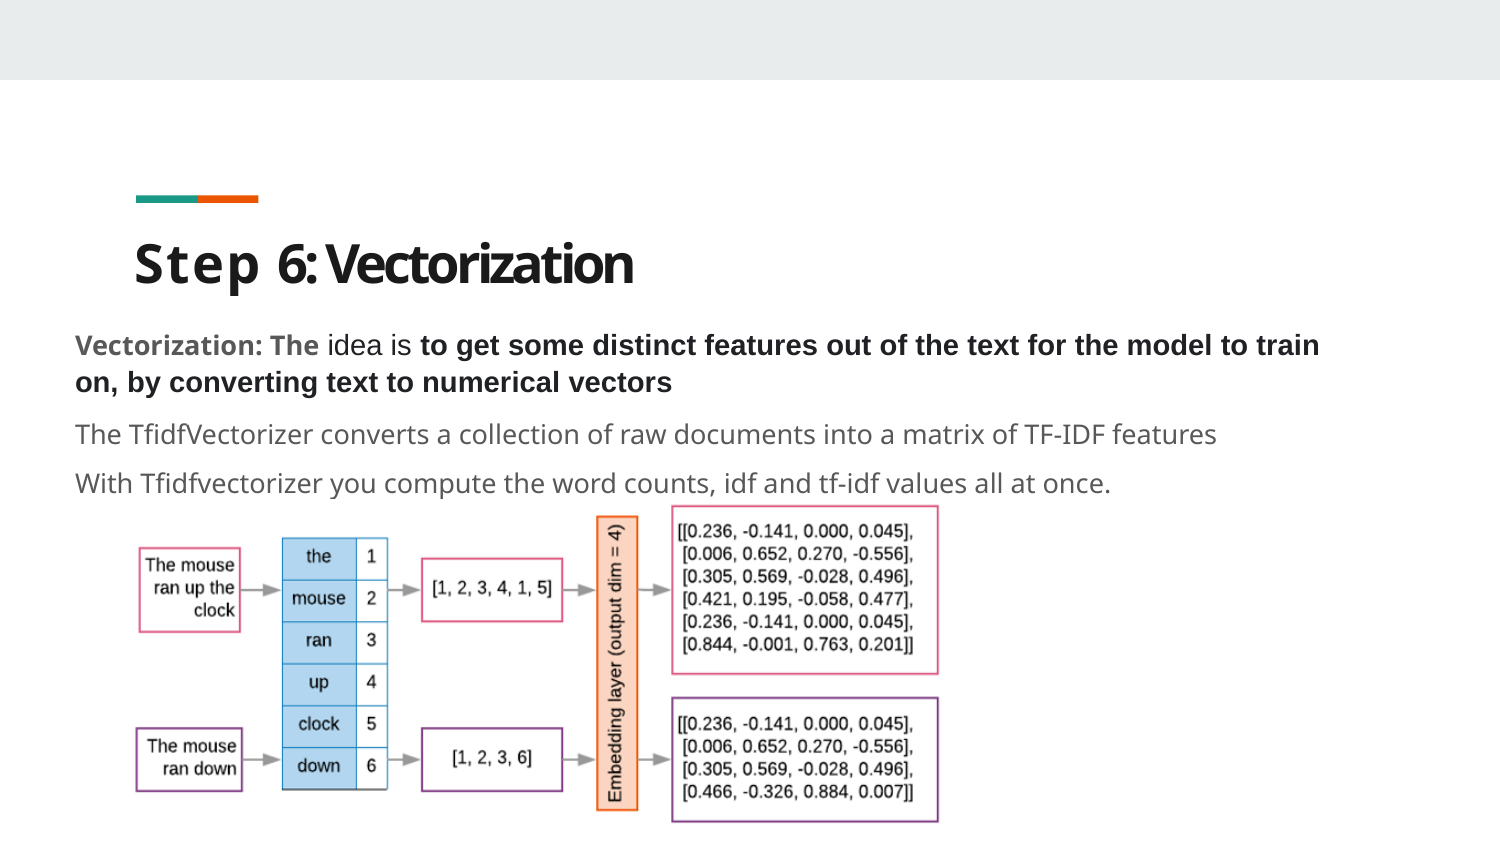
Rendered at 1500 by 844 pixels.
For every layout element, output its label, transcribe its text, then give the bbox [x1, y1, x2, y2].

text_box Vectorization: The idea is to get some distinct features out of the text for the model to train on, by converting text to numerical vectors The TfidfVectorizer converts a collection of raw documents into a matrix of TF-IDF features With Tfidfvectorizer you compute the word counts, idf and tf-idf values all at once. [74, 321, 1350, 759]
picture [132, 499, 958, 844]
title Step 6: Vectorization [132, 226, 1368, 370]
